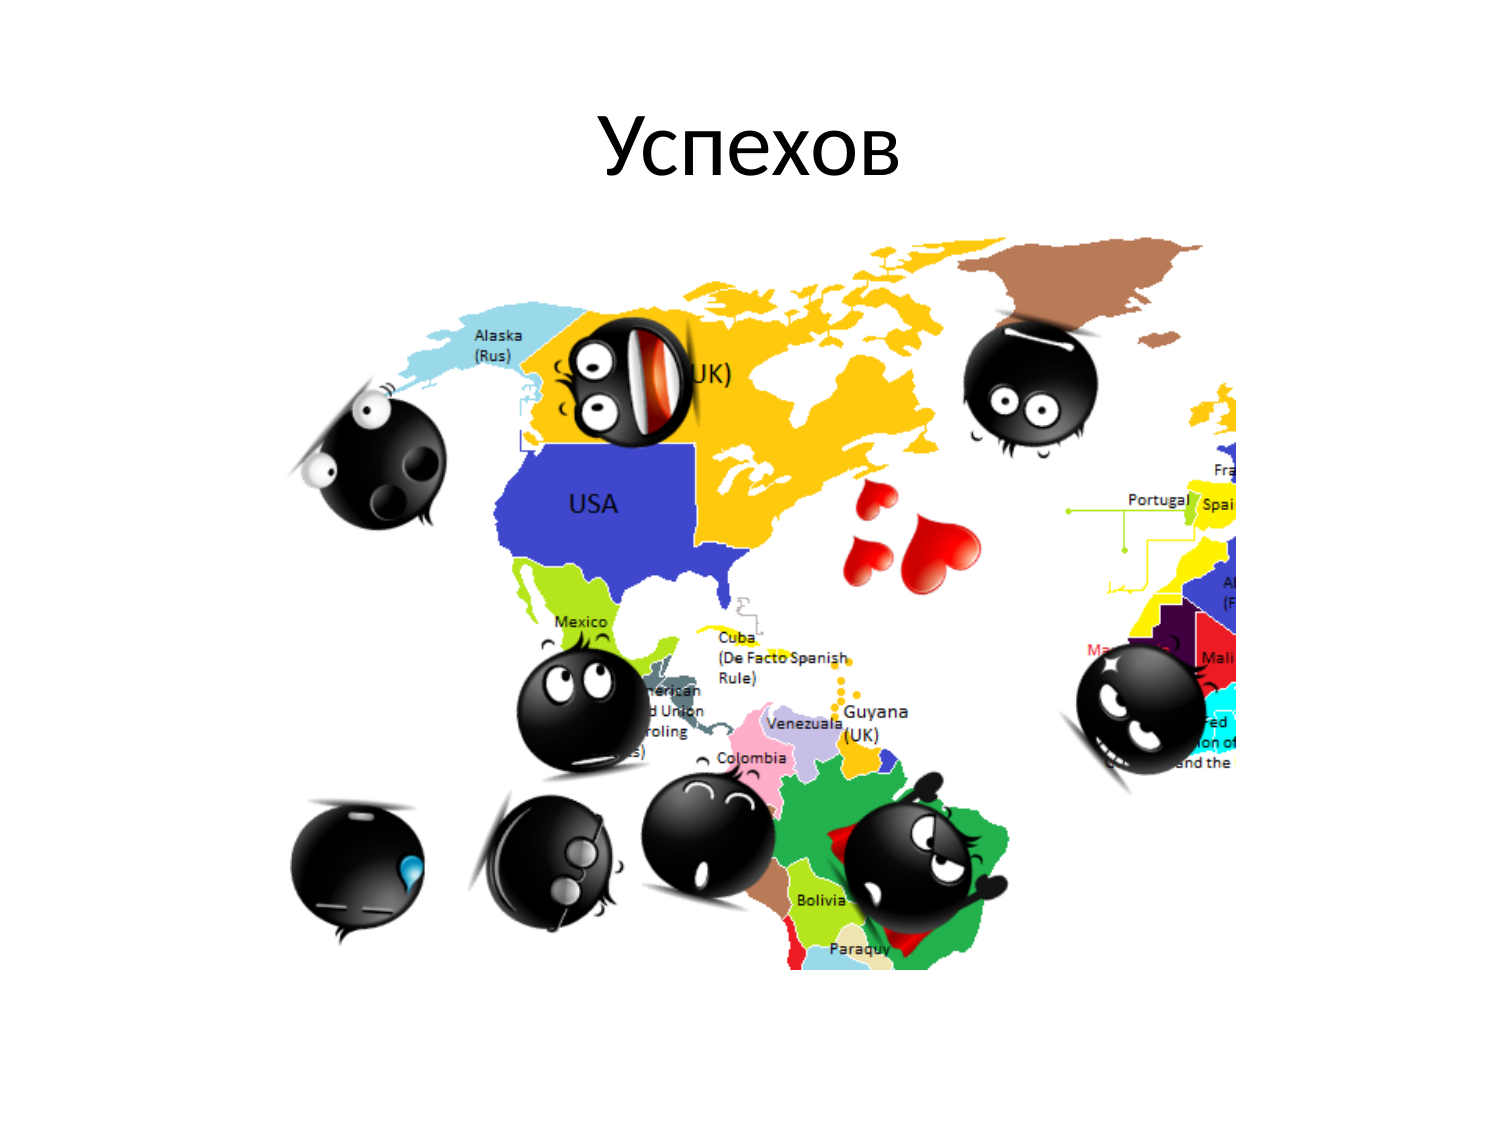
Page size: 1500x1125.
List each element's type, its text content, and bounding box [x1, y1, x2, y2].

picture [241, 219, 1236, 971]
title Успехов [75, 45, 1425, 233]
